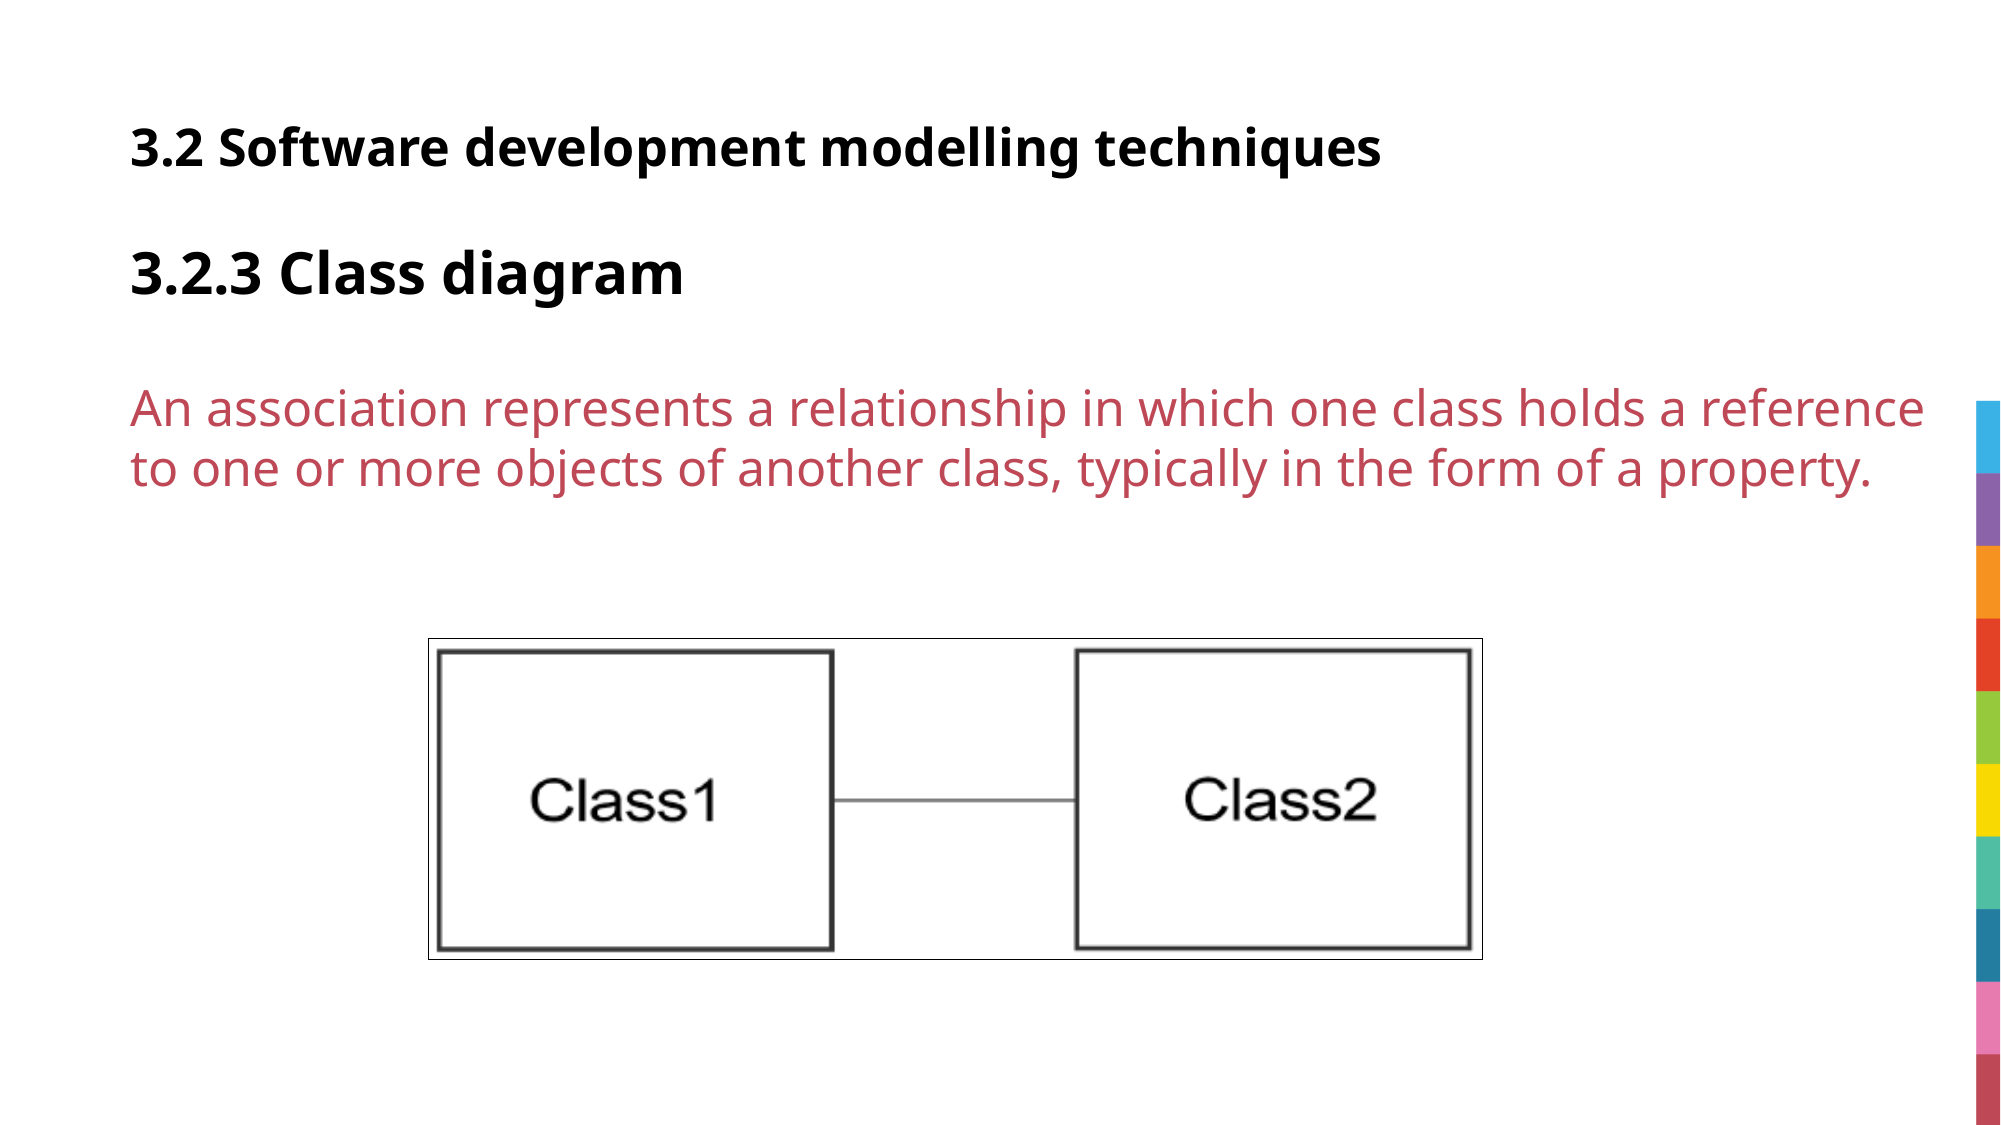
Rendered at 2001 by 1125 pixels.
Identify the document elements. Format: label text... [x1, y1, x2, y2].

list 3.2.3 Class diagram An association represents a relationship in which one class holds a reference to one or more objects of another class, typically in the form of a property. [115, 229, 1948, 1094]
title 3.2 Software development modelling techniques [115, 111, 1863, 186]
picture [428, 638, 1483, 960]
picture [1976, 402, 2001, 1125]
